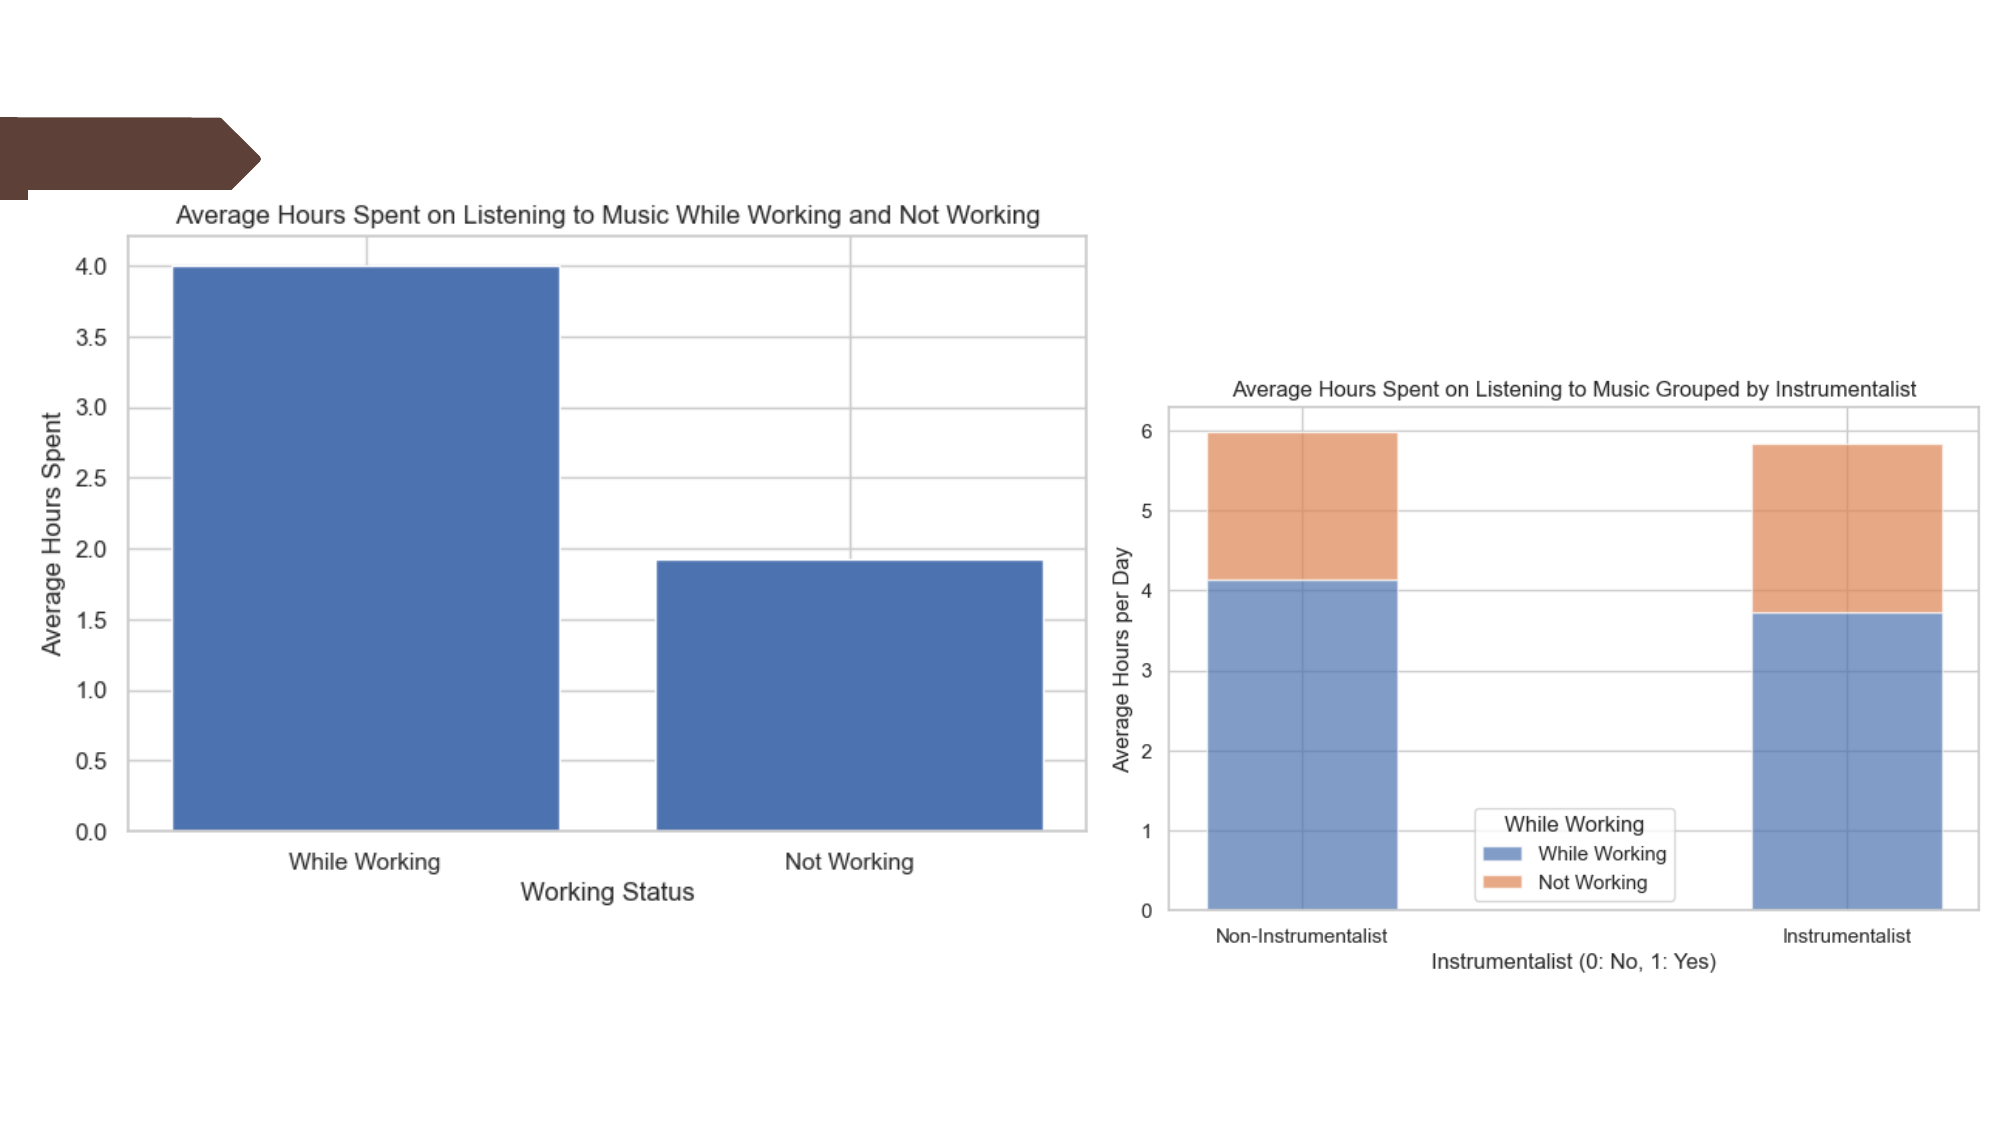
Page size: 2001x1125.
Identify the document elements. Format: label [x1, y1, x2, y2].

picture [28, 190, 1992, 986]
